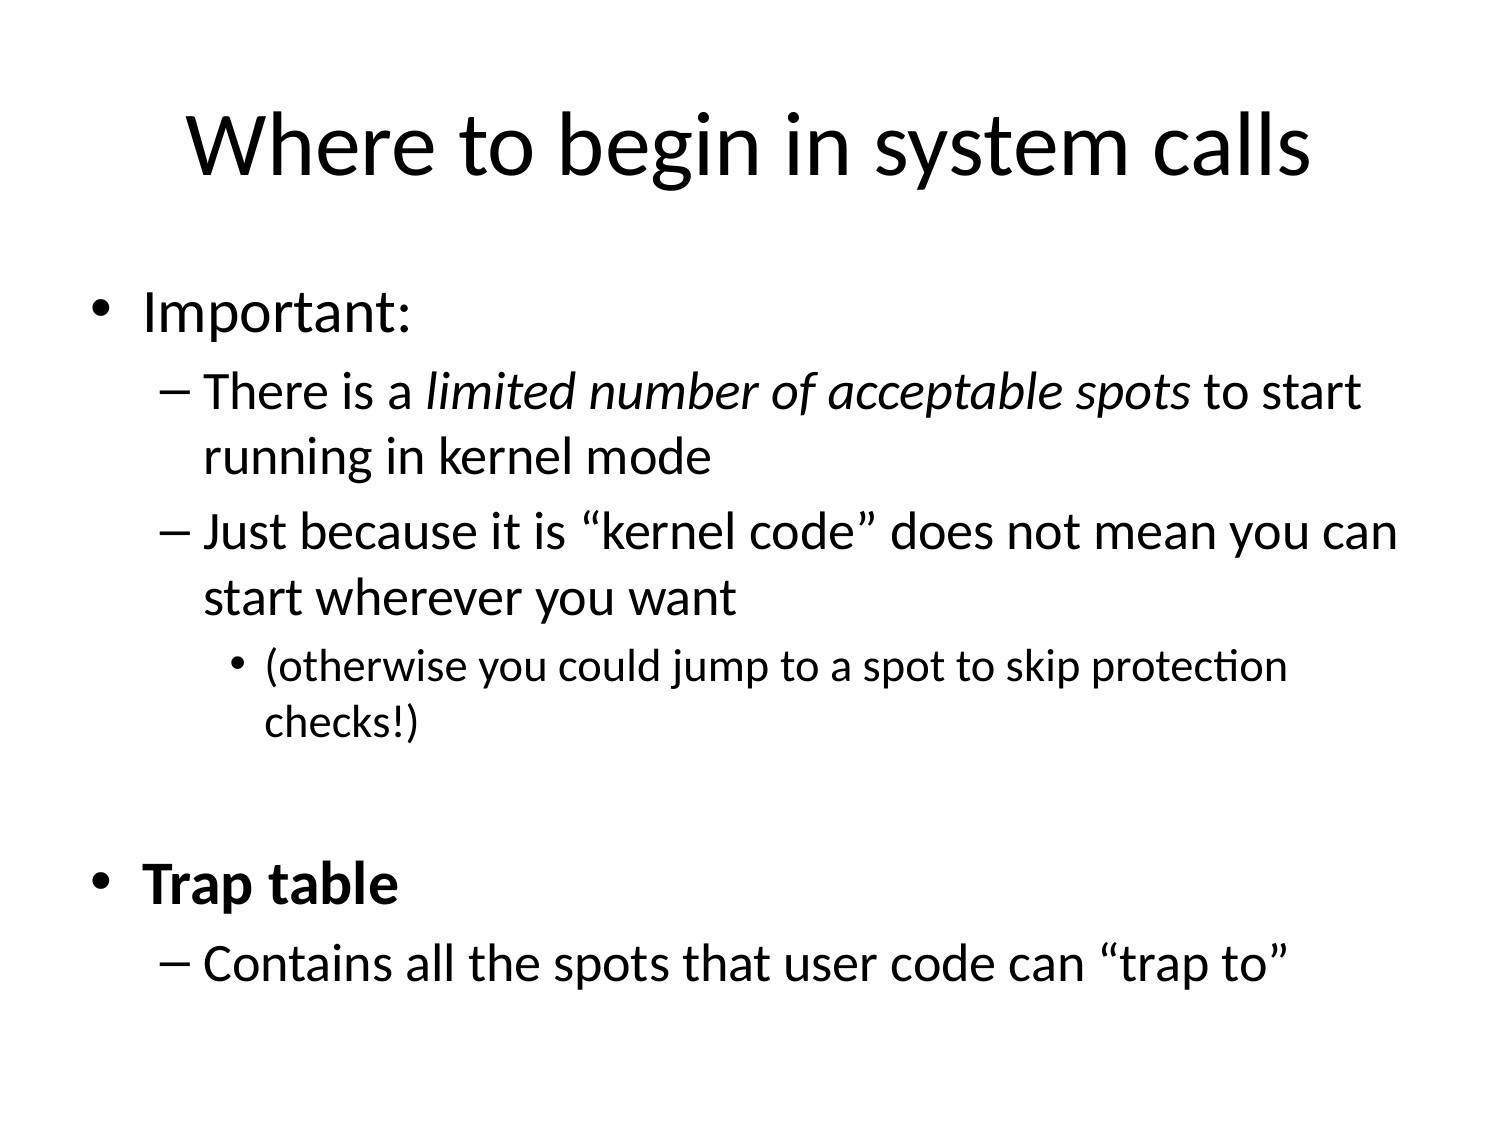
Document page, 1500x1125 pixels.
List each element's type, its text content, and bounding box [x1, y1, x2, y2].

title Where to begin in system calls [75, 45, 1425, 233]
list Important: There is a limited number of acceptable spots to start running in kernel mode Just because it is “kernel code” does not mean you can start wherever you want (otherwise you could jump to a spot to skip protection checks!) Trap table Contains all the spots that user code can “trap to” [75, 262, 1425, 1005]
